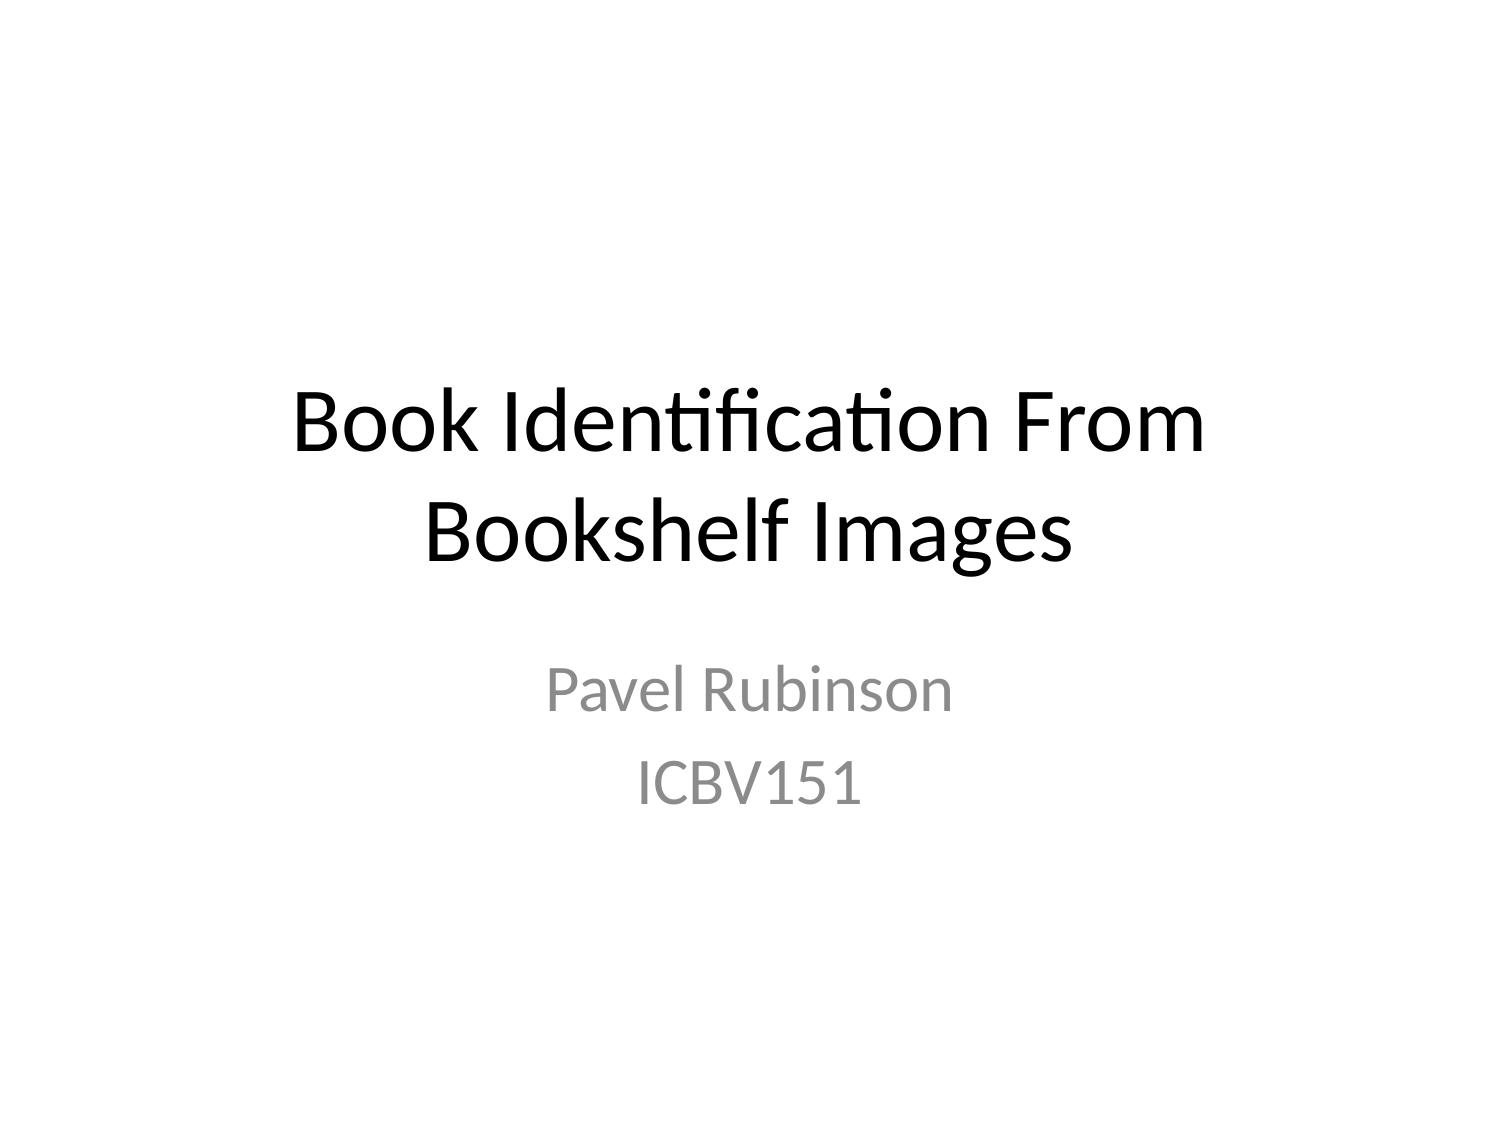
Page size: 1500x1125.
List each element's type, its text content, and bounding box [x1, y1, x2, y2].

title Book Identification From Bookshelf Images [112, 349, 1388, 591]
subtitle Pavel Rubinson ICBV151 [225, 637, 1275, 925]
